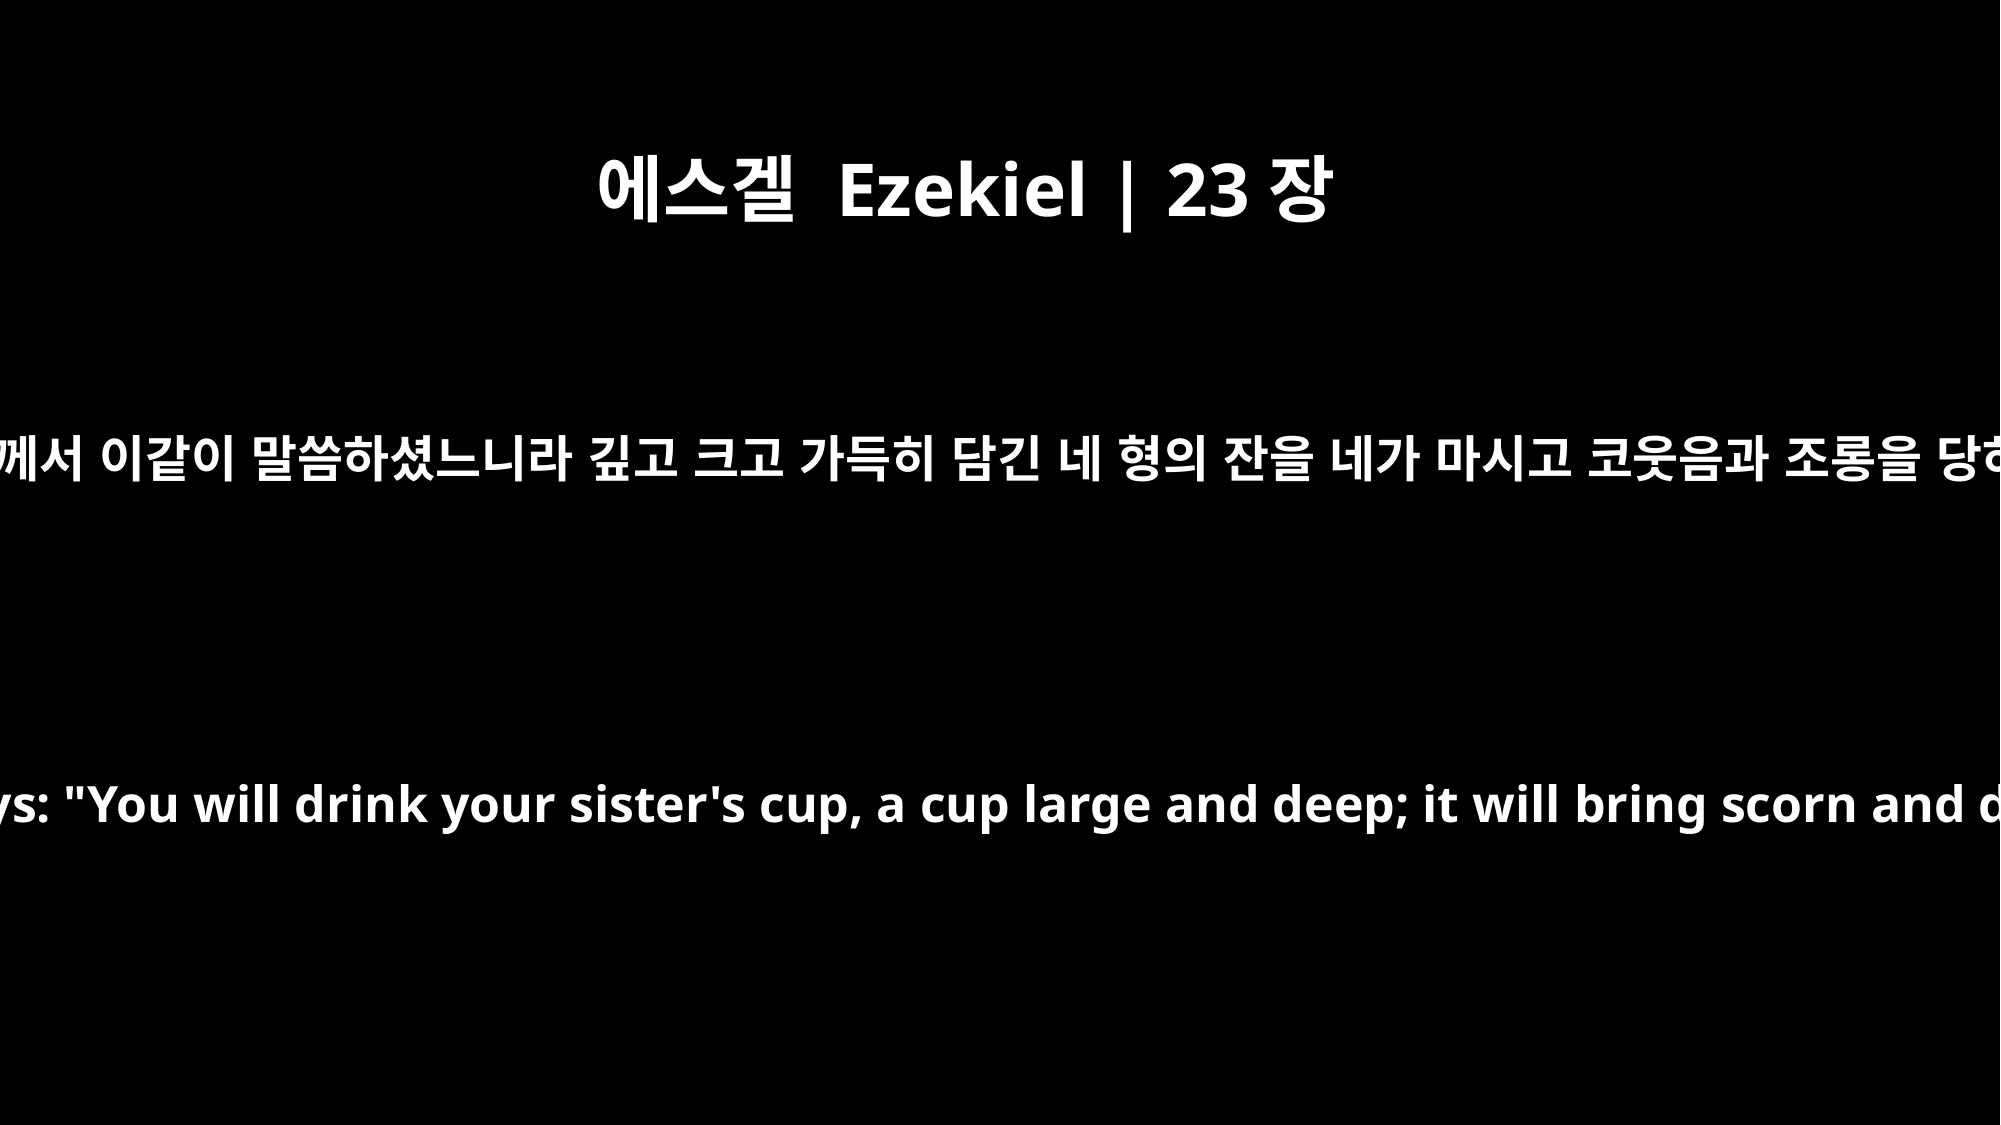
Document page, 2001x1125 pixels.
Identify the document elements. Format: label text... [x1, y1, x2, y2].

text_box 에스겔 Ezekiel | 23장 [581, 136, 1351, 239]
text_box 32 주 여호와께서 이같이 말씀하셨느니라 깊고 크고 가득히 담긴 네 형의 잔을 네가 마시고 코웃음과 조롱을 당하리라 [0, 359, 2000, 495]
text_box "This is what the Sovereign LORD says: "You will drink your sister's cup, a cup large and deep; it will bring scorn and derision, for it holds so much. [0, 764, 2000, 840]
